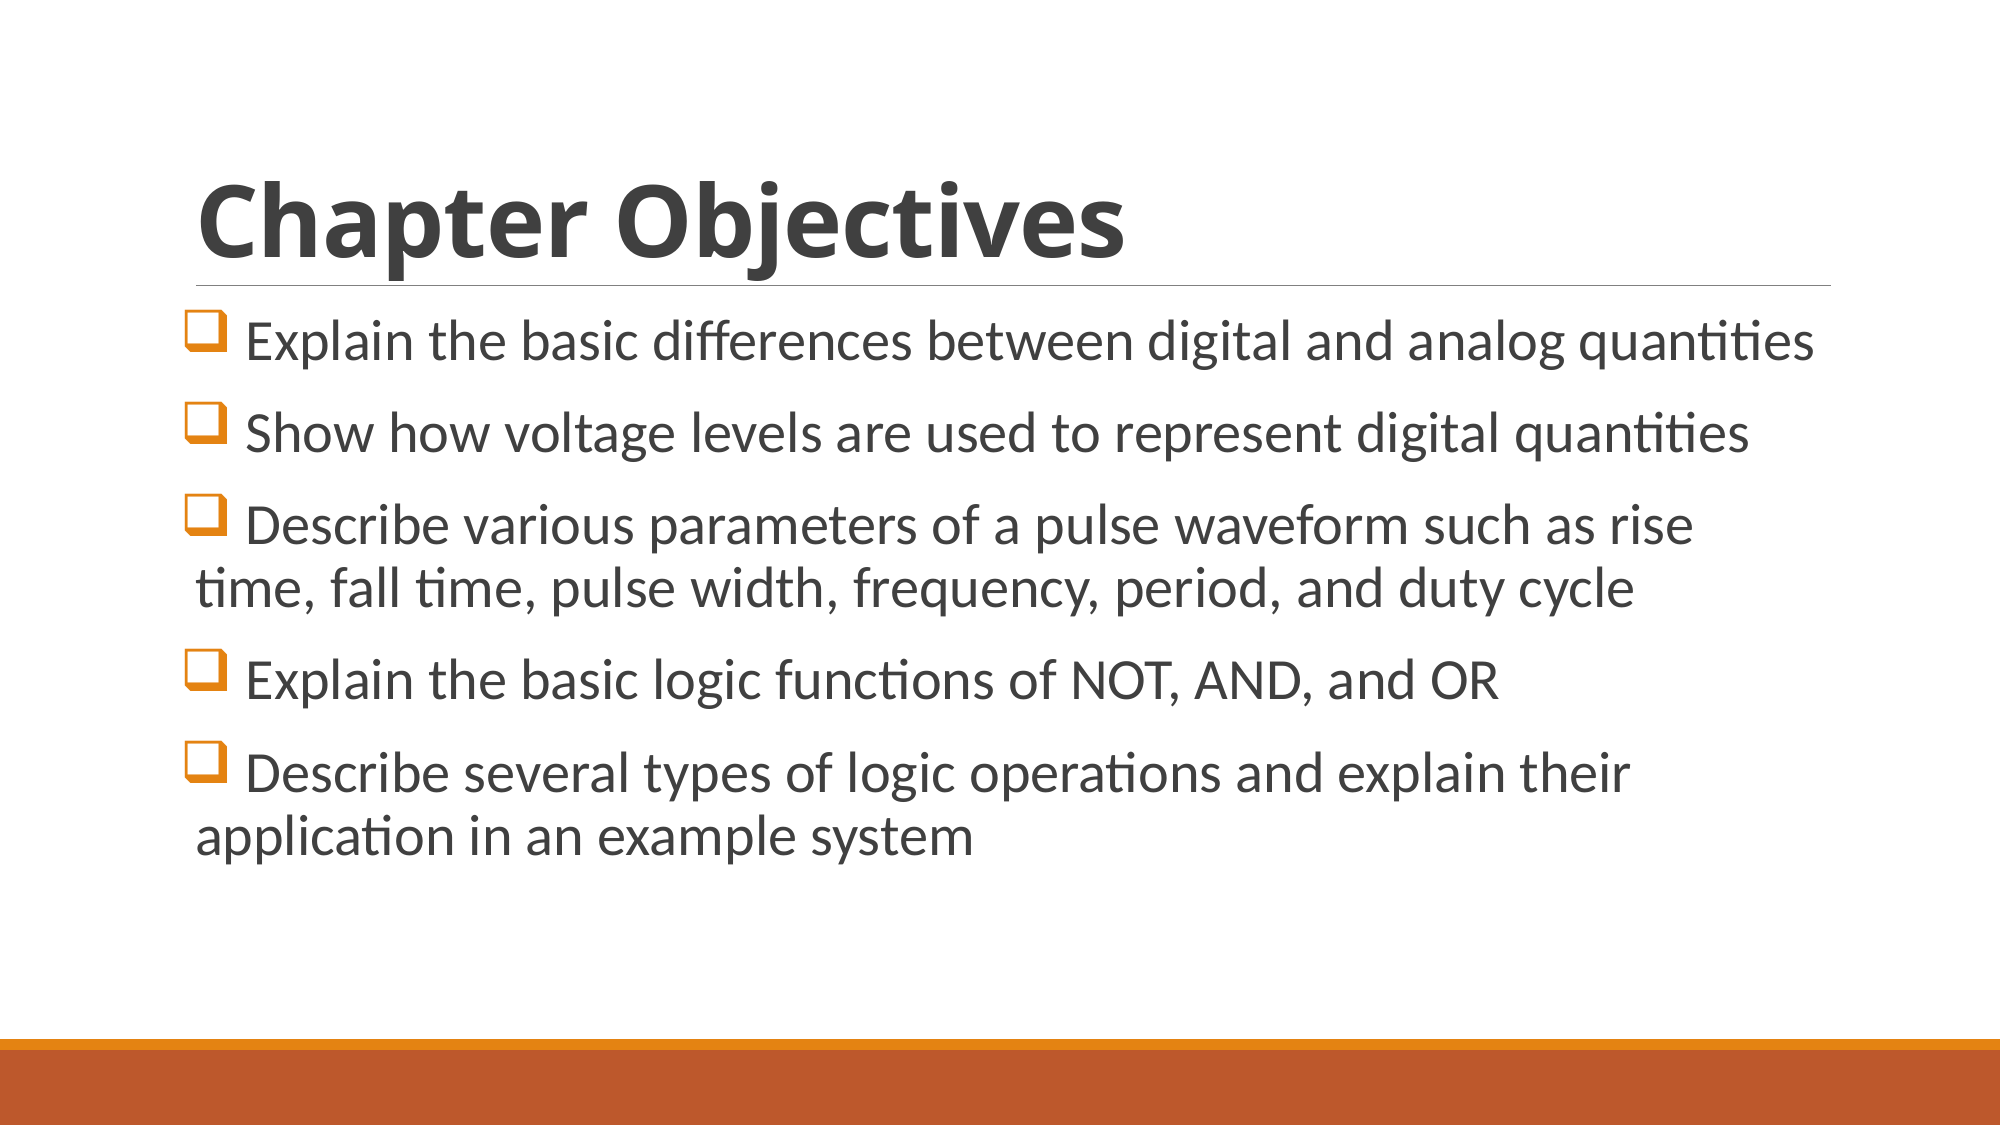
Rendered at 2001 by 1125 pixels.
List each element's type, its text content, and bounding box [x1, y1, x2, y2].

list Explain the basic differences between digital and analog quantities Show how voltage levels are used to represent digital quantities Describe various parameters of a pulse waveform such as rise time, fall time, pulse width, frequency, period, and duty cycle Explain the basic logic functions of NOT, AND, and OR Describe several types of logic operations and explain their application in an example system [180, 302, 1830, 963]
title Chapter Objectives [180, 47, 1830, 285]
